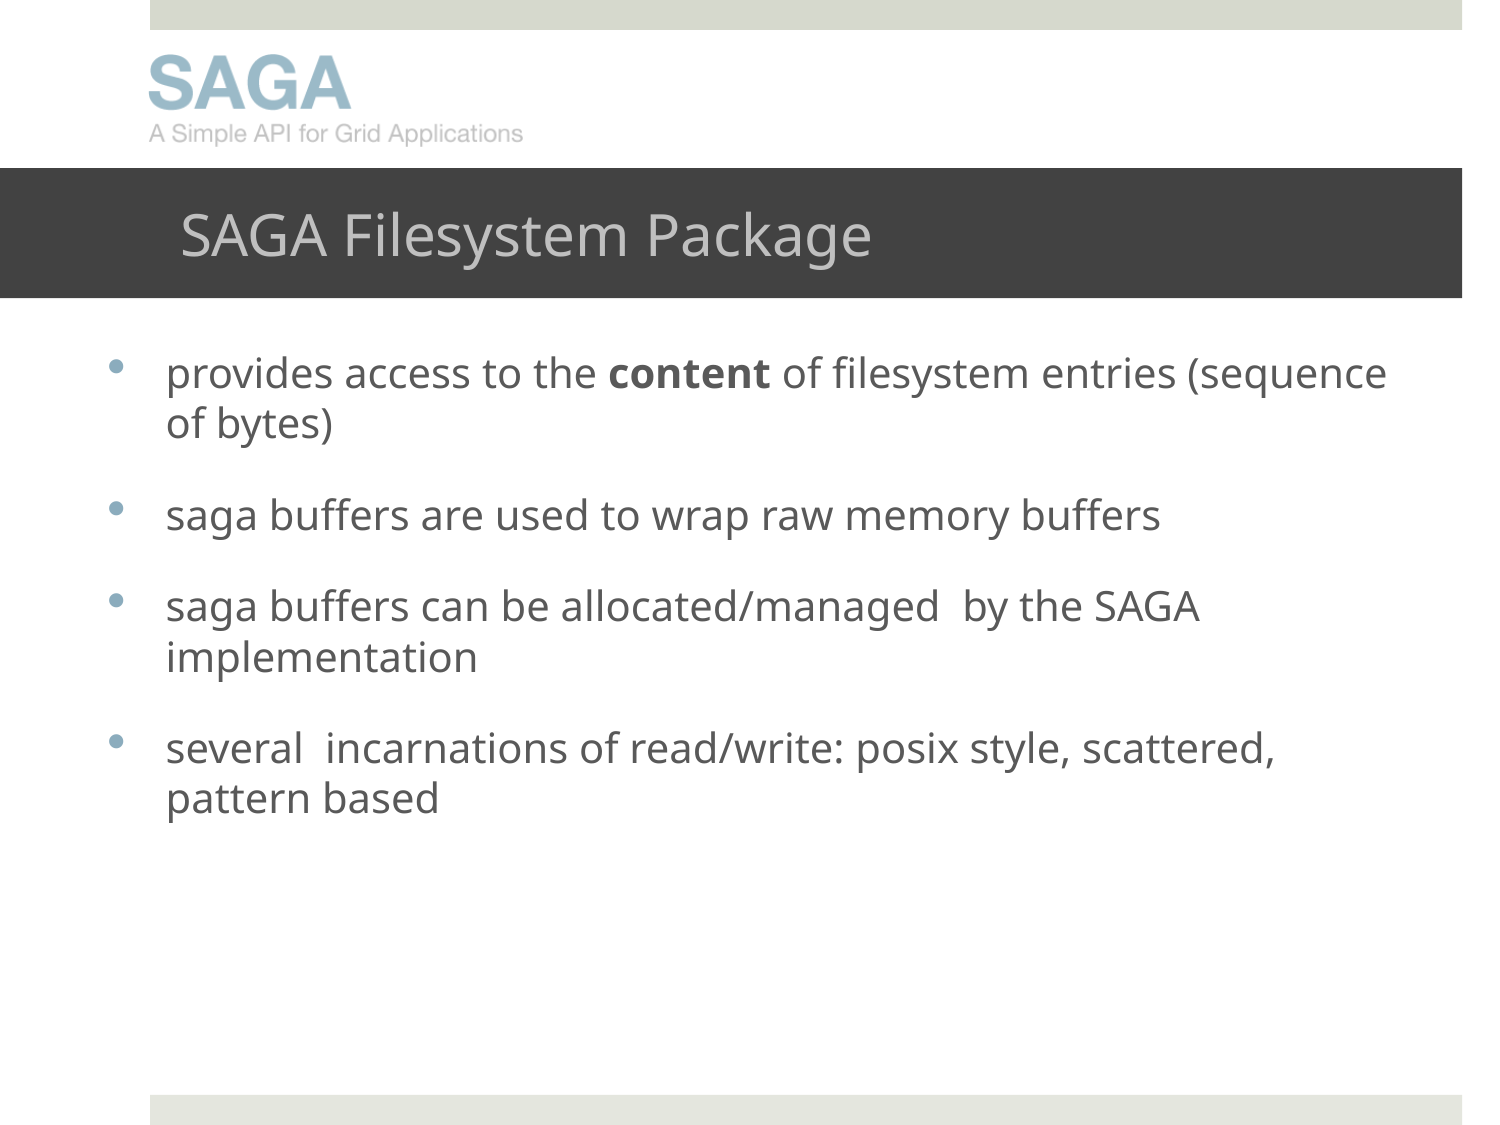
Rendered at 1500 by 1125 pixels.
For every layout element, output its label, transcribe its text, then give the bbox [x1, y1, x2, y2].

title SAGA Filesystem Package [0, 168, 1463, 299]
picture [148, 54, 523, 147]
list provides access to the content of filesystem entries (sequence of bytes) saga buffers are used to wrap raw memory buffers saga buffers can be allocated/managed by the SAGA implementation several incarnations of read/write: posix style, scattered, pattern based [94, 339, 1433, 1028]
